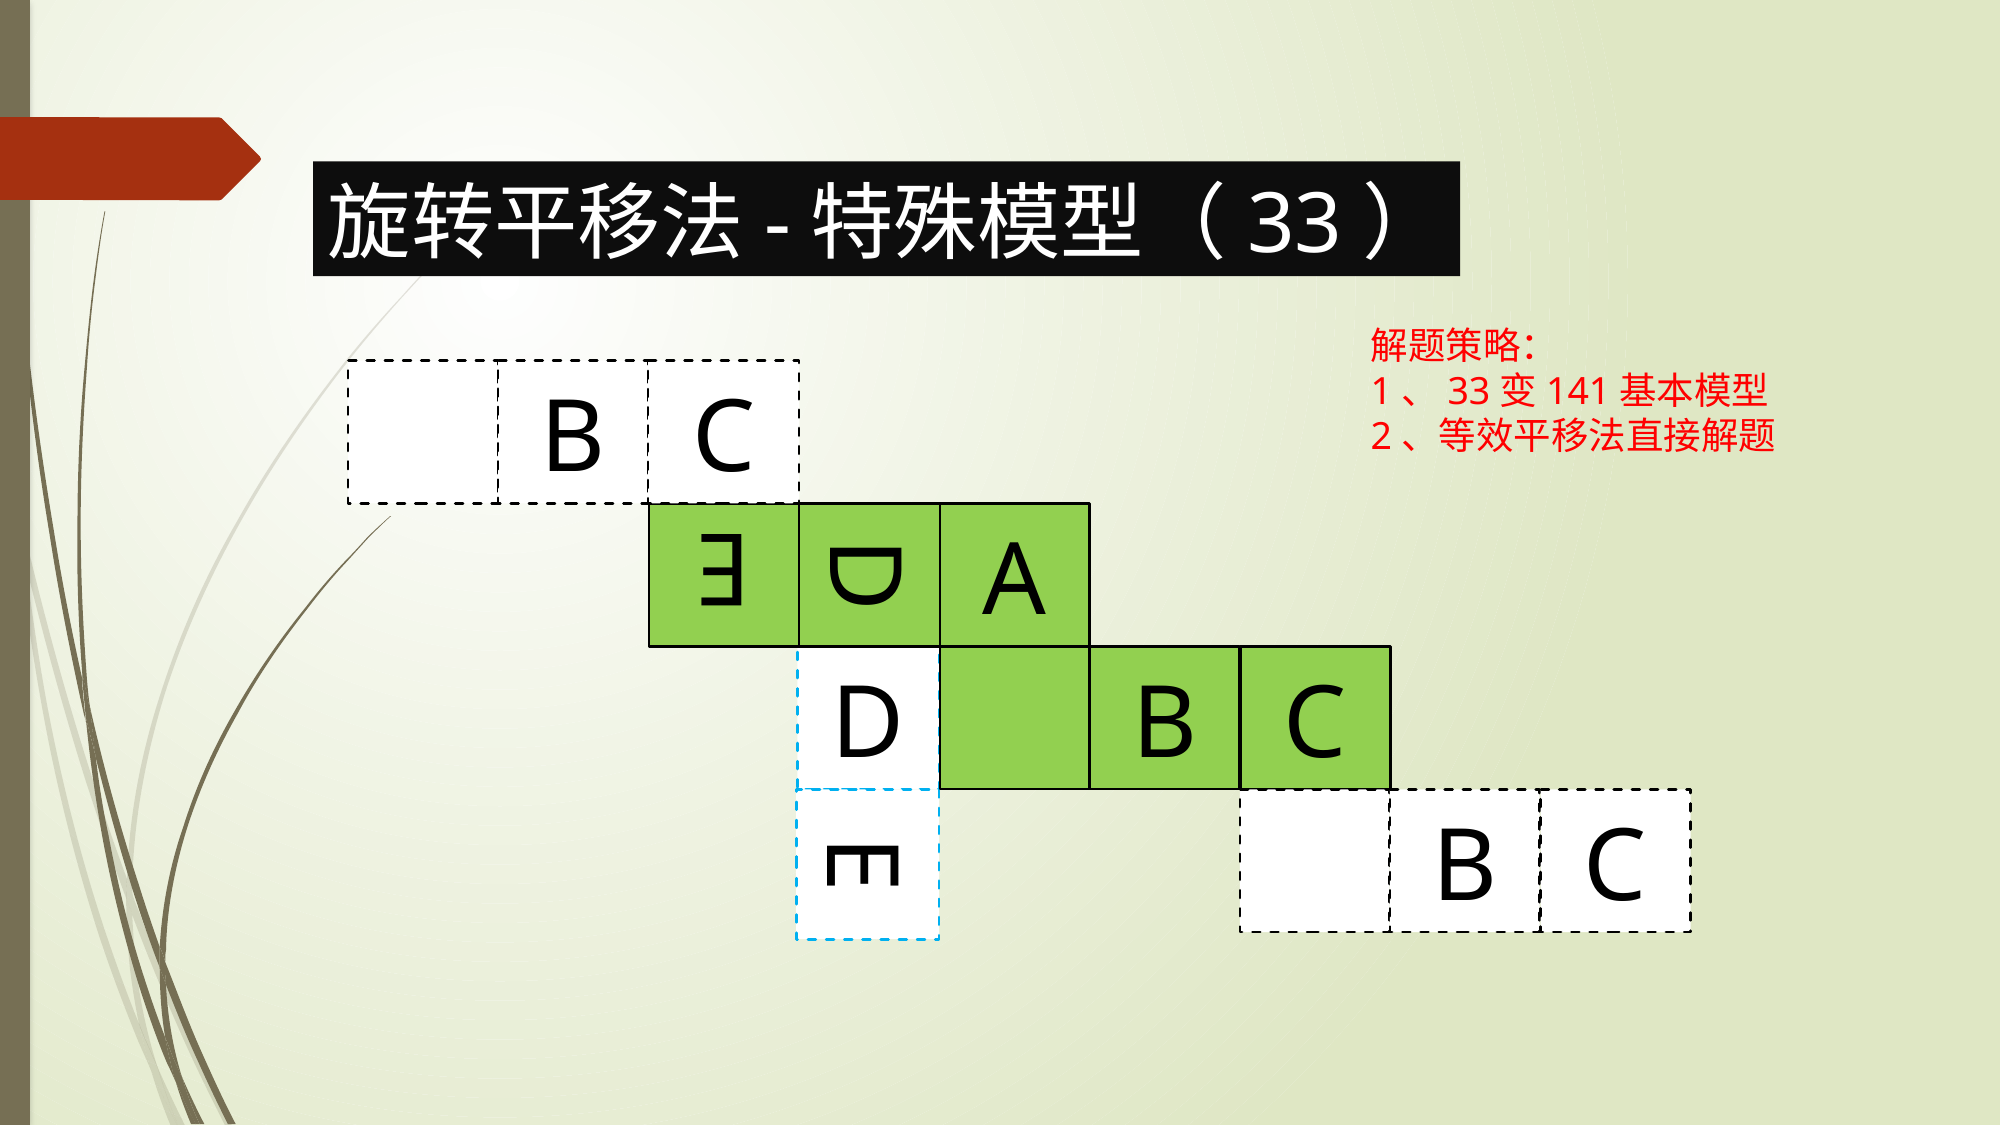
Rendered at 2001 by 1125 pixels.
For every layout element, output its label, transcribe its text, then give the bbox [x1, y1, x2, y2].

text_box B [1089, 645, 1239, 790]
text_box E [648, 504, 800, 648]
text_box A [939, 502, 1091, 648]
text_box 旋转平移法-特殊模型（33） [313, 161, 1461, 277]
text_box E [795, 788, 940, 941]
text_box C [647, 359, 800, 505]
text_box [1238, 788, 1389, 933]
text_box C [1239, 645, 1392, 789]
text_box 解题策略： 1、33变141基本模型 2、等效平移法直接解题 [1355, 314, 2000, 465]
text_box C [1539, 788, 1692, 933]
text_box [939, 648, 1089, 790]
text_box D [796, 648, 939, 789]
text_box B [1388, 788, 1540, 933]
text_box D [800, 502, 939, 648]
text_box B [497, 359, 648, 505]
text_box [347, 359, 498, 505]
